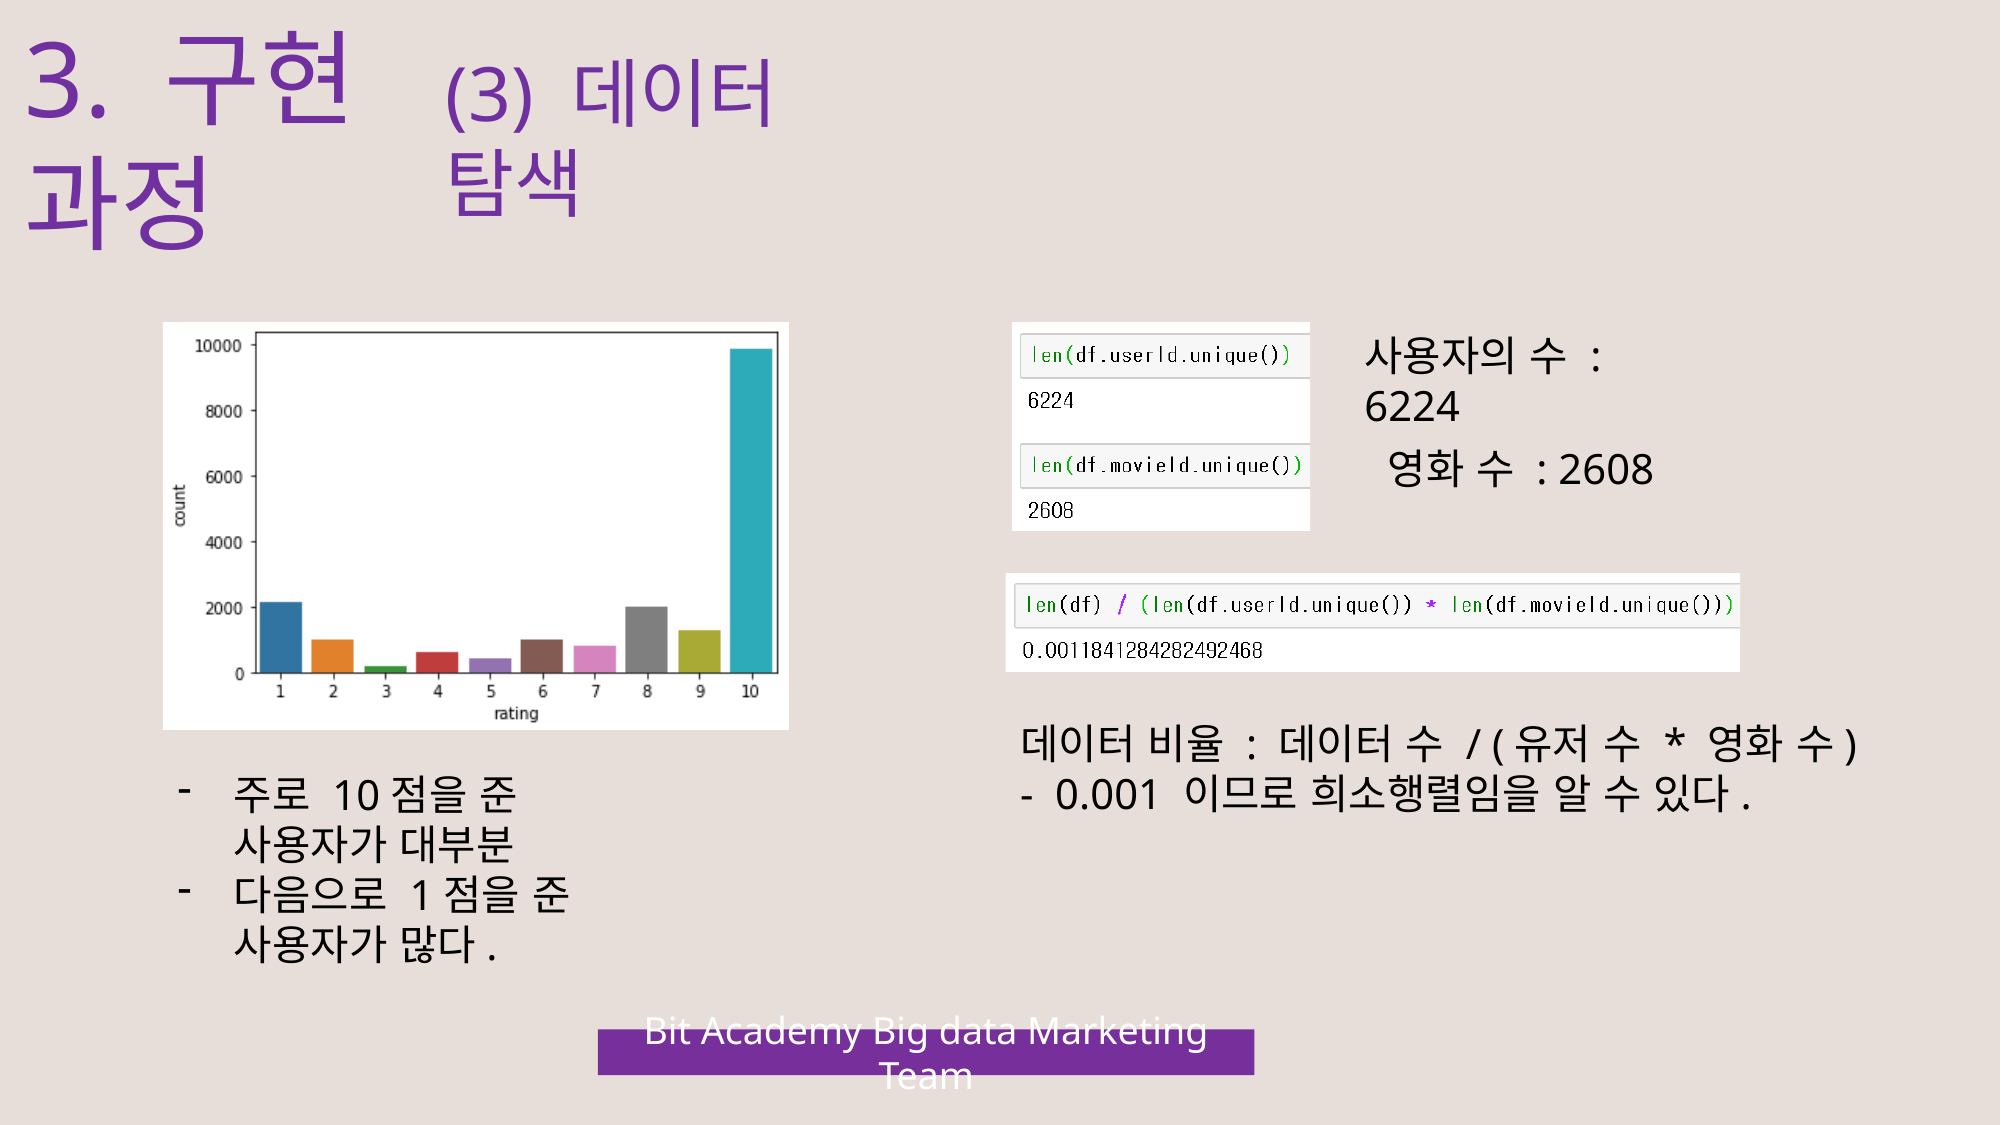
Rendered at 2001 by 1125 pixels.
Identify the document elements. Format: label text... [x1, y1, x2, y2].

text_box 데이터 비율 : 데이터 수 / (유저 수 * 영화 수) - 0.001 이므로 희소행렬임을 알 수 있다. [1005, 710, 1953, 826]
text_box 주로 10점을 준 사용자가 대부분 다음으로 1점을 준 사용자가 많다. [162, 761, 688, 976]
picture [1011, 322, 1311, 531]
text_box Bit Academy Big data Marketing Team [597, 1028, 1255, 1076]
text_box 3. 구현 과정 [9, 5, 499, 271]
text_box 영화 수 : 2608 [1372, 435, 1676, 501]
text_box 사용자의 수 : 6224 [1349, 322, 1653, 438]
picture [1005, 573, 1741, 672]
text_box (3) 데이터 탐색 [430, 39, 948, 235]
picture [162, 322, 789, 730]
